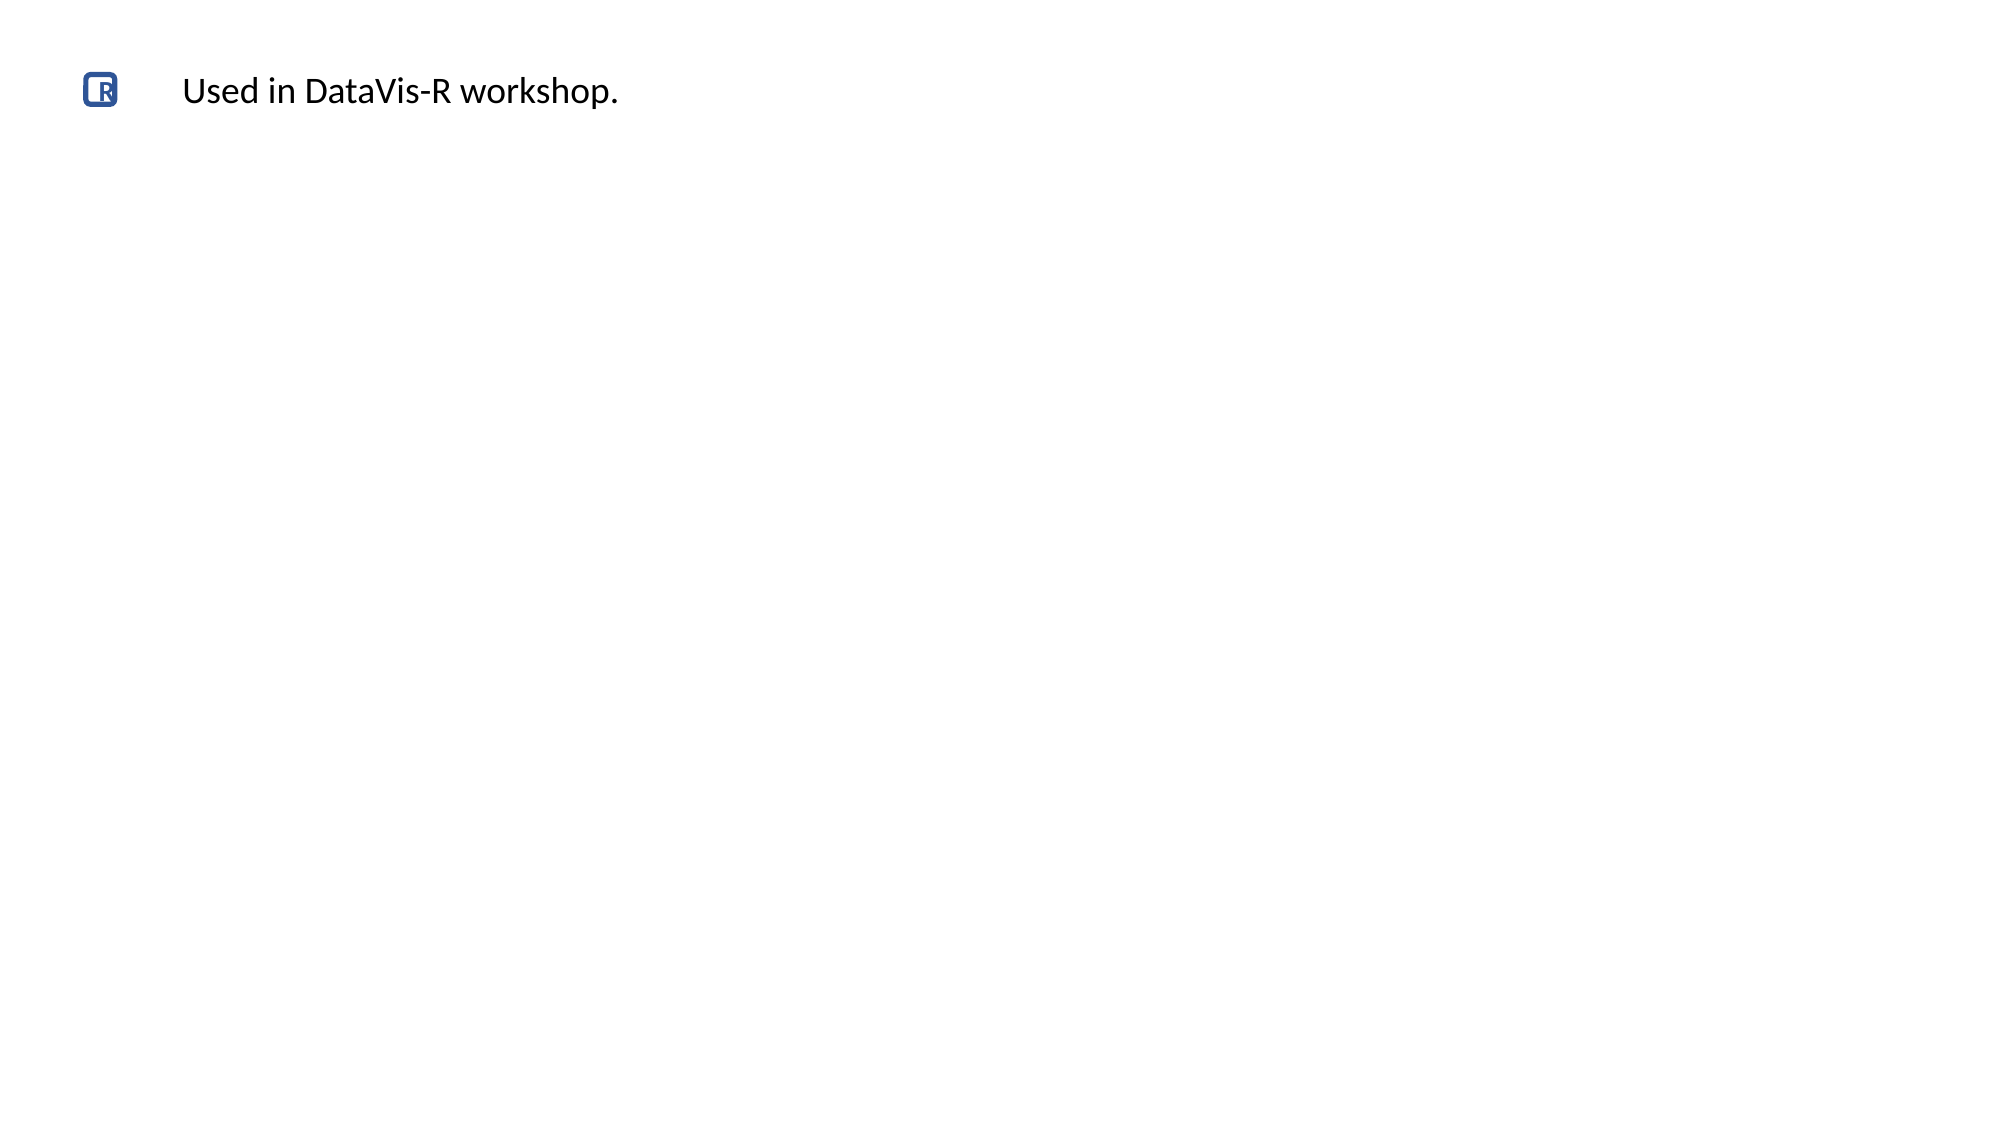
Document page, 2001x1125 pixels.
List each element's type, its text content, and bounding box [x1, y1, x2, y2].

text_box R [84, 73, 116, 106]
text_box Used in DataVis-R workshop. [167, 59, 644, 119]
